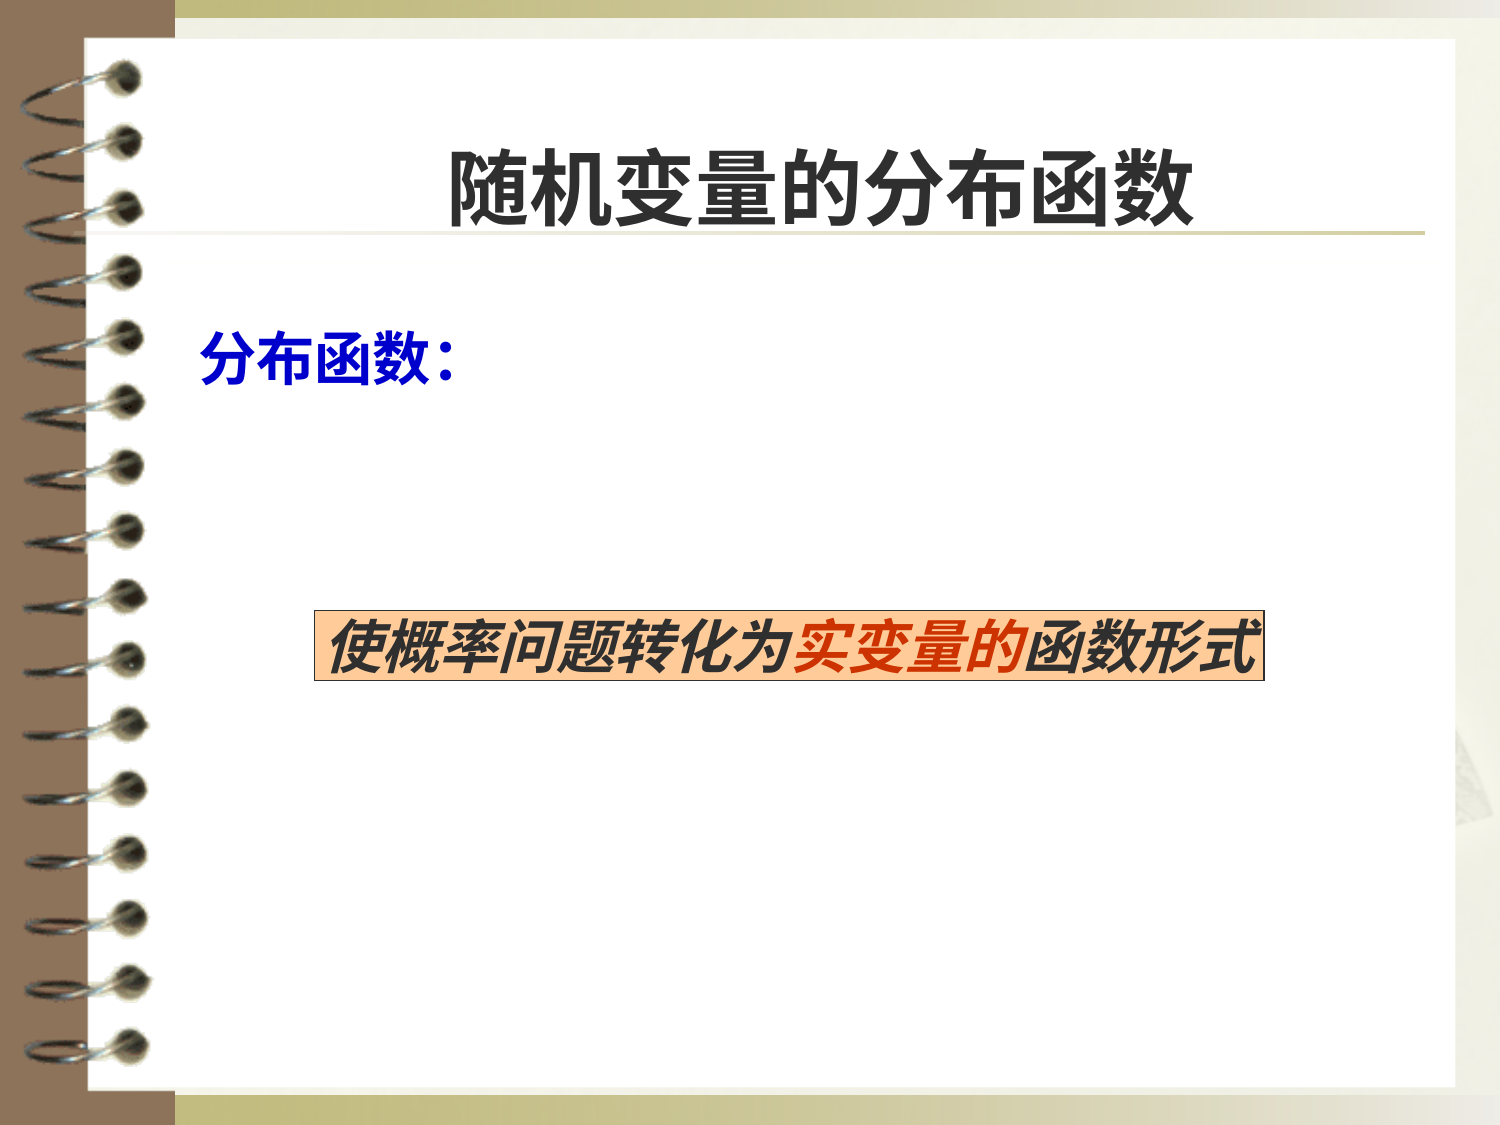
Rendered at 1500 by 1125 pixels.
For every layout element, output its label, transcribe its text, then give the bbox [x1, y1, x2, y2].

picture [0, 0, 175, 1125]
text_box 使概率问题转化为实变量的函数形式 [314, 610, 1265, 681]
text_box 分布函数： [183, 314, 505, 400]
title 随机变量的分布函数 [171, 86, 1471, 287]
